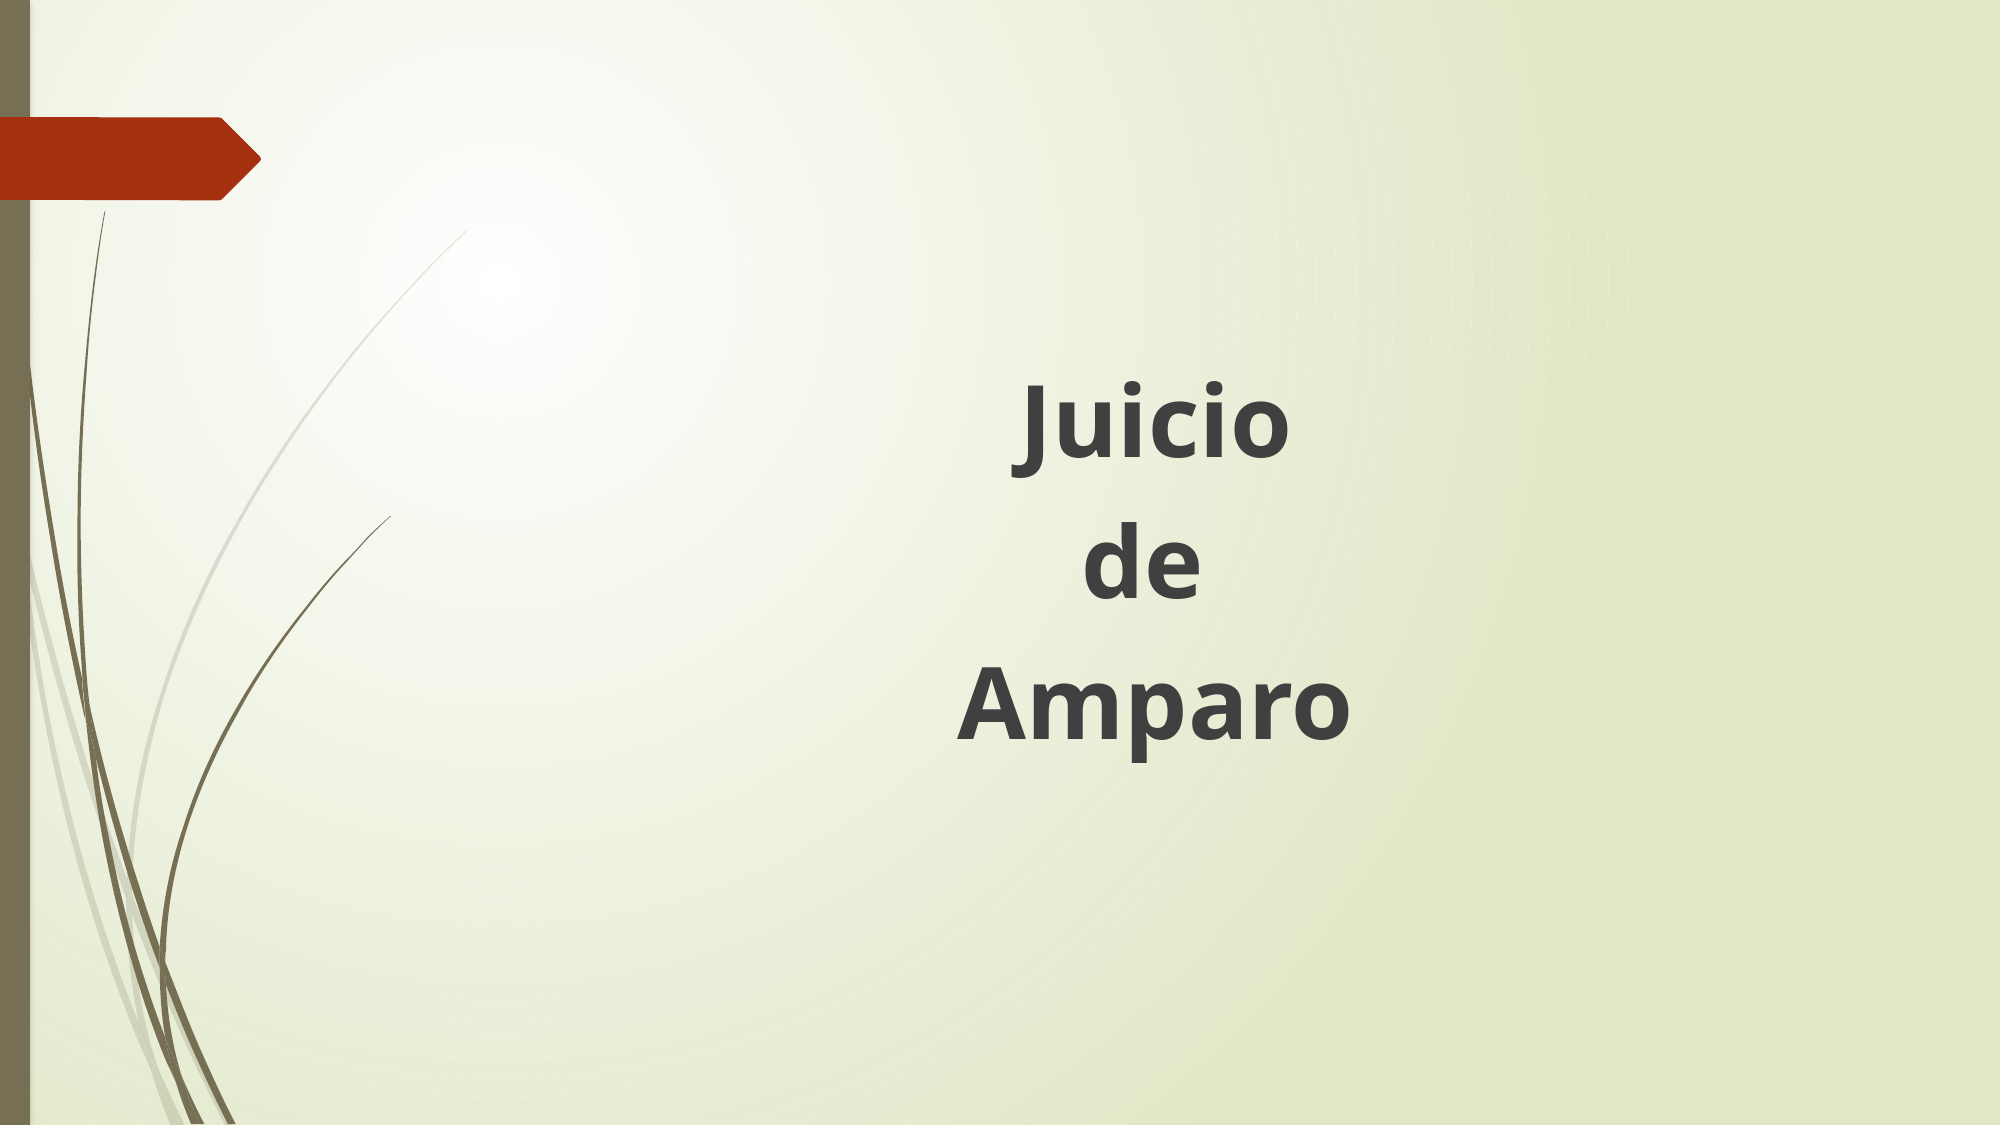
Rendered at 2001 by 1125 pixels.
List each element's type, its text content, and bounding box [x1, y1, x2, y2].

list Juicio de Amparo [424, 350, 1888, 970]
